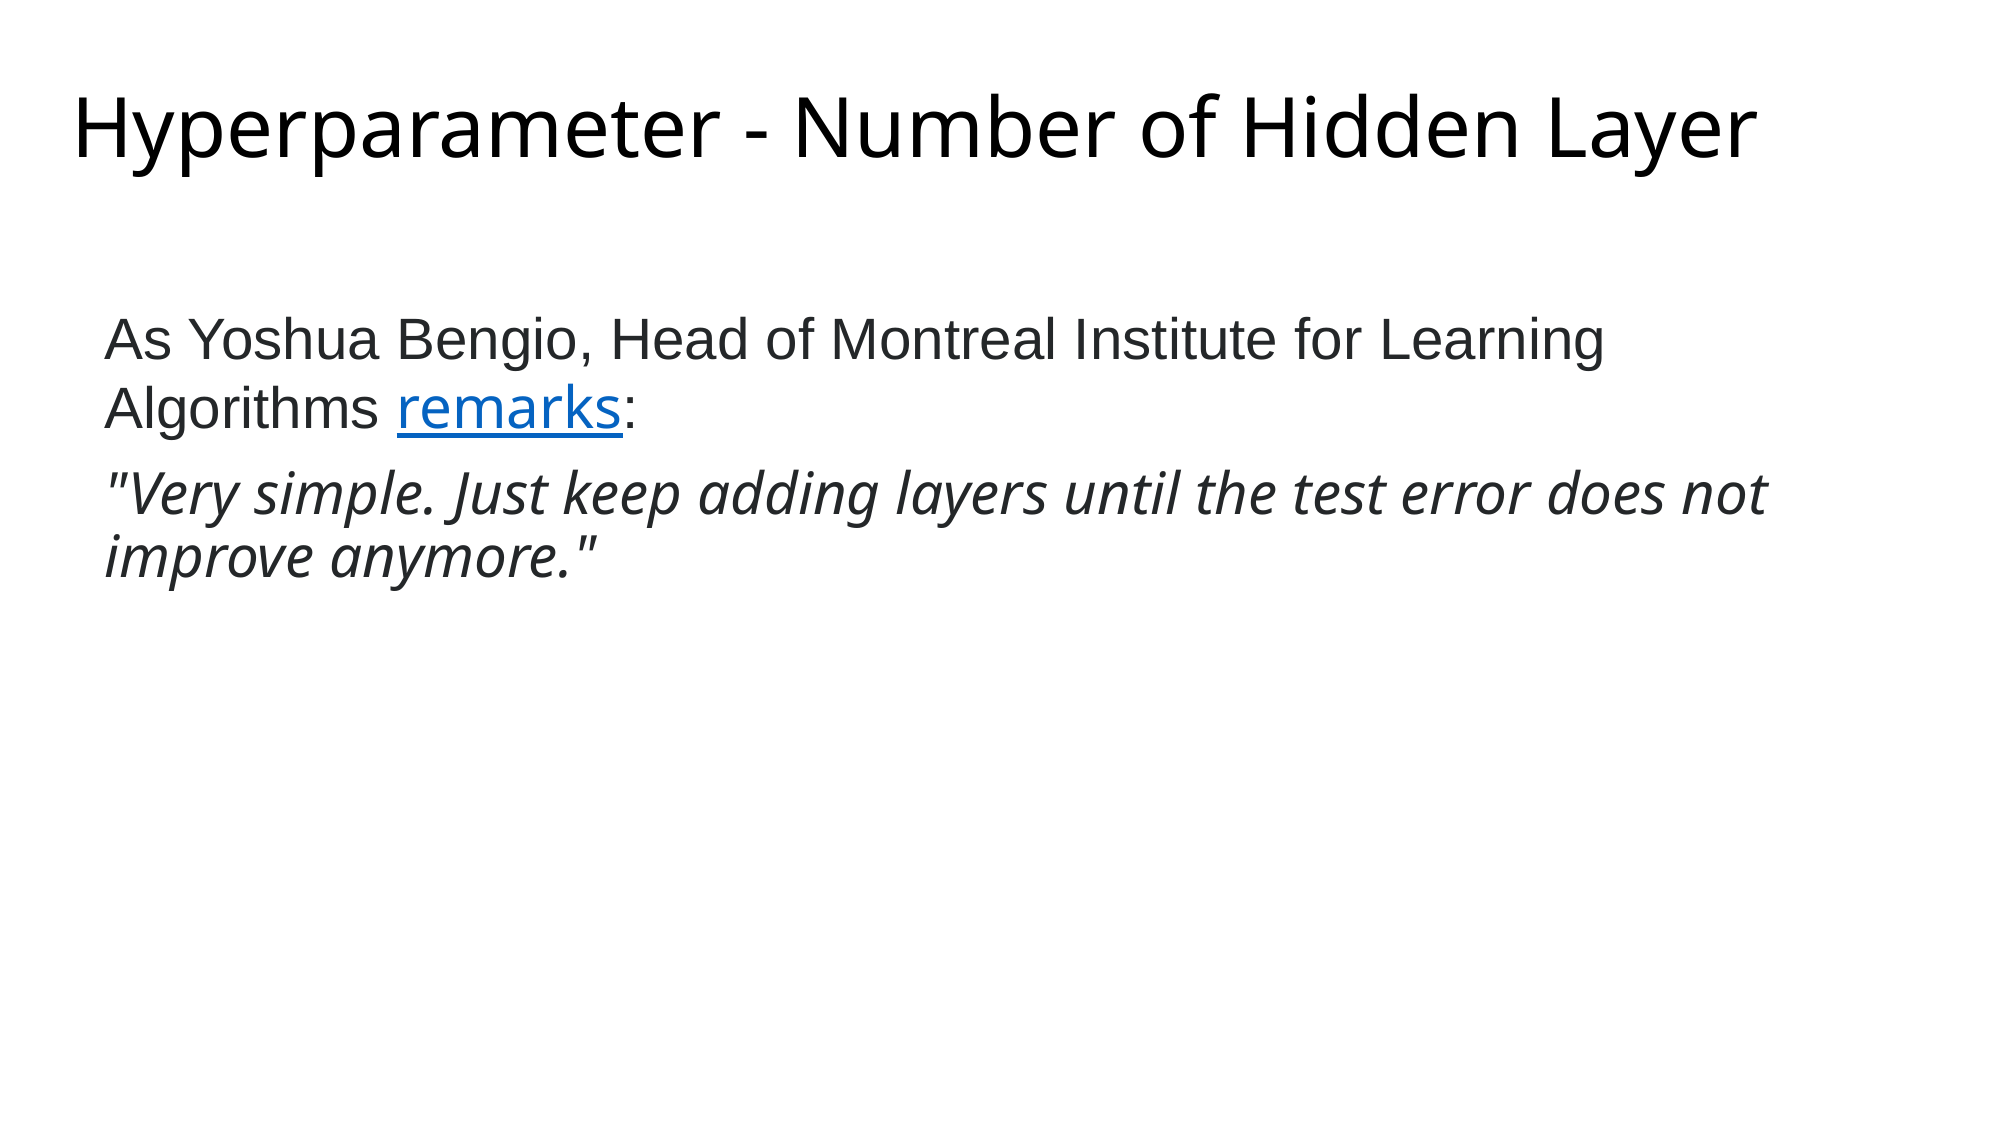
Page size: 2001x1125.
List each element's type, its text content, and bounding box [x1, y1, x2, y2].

title Hyperparameter - Number of Hidden Layer [56, 21, 1782, 240]
list As Yoshua Bengio, Head of Montreal Institute for Learning Algorithms remarks: "Very simple. Just keep adding layers until the test error does not improve anymore." [89, 301, 1815, 1016]
